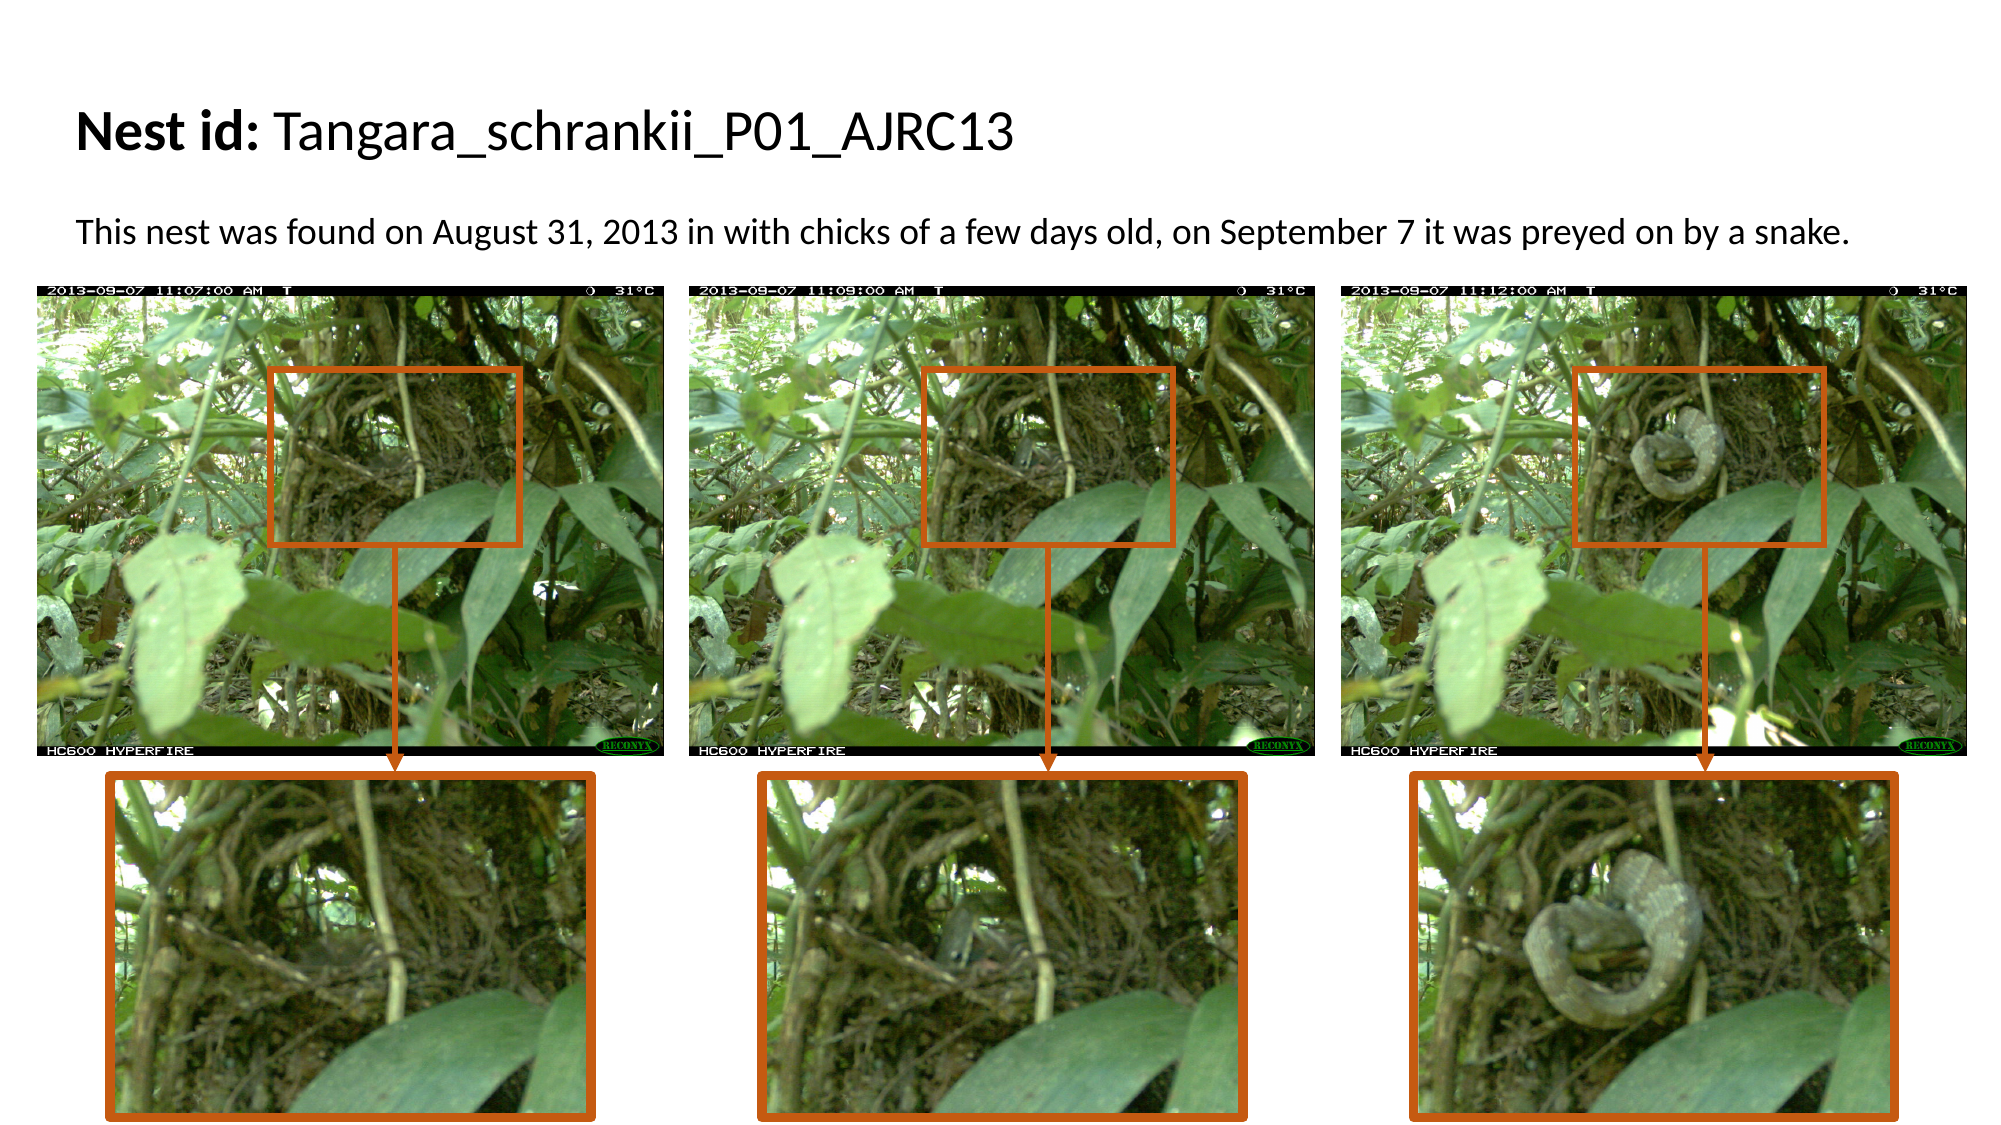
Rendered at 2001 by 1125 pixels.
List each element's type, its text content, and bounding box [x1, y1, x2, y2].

picture [1341, 286, 1967, 756]
text_box Nest id: Tangara_schrankii_P01_AJRC13 This nest was found on August 31, 2013 in with chicks of a few days old, on September 7 it was preyed on by a snake. [60, 84, 1940, 260]
picture [114, 780, 587, 1113]
picture [689, 286, 1315, 756]
picture [766, 780, 1239, 1113]
picture [1418, 780, 1891, 1113]
picture [37, 286, 664, 756]
